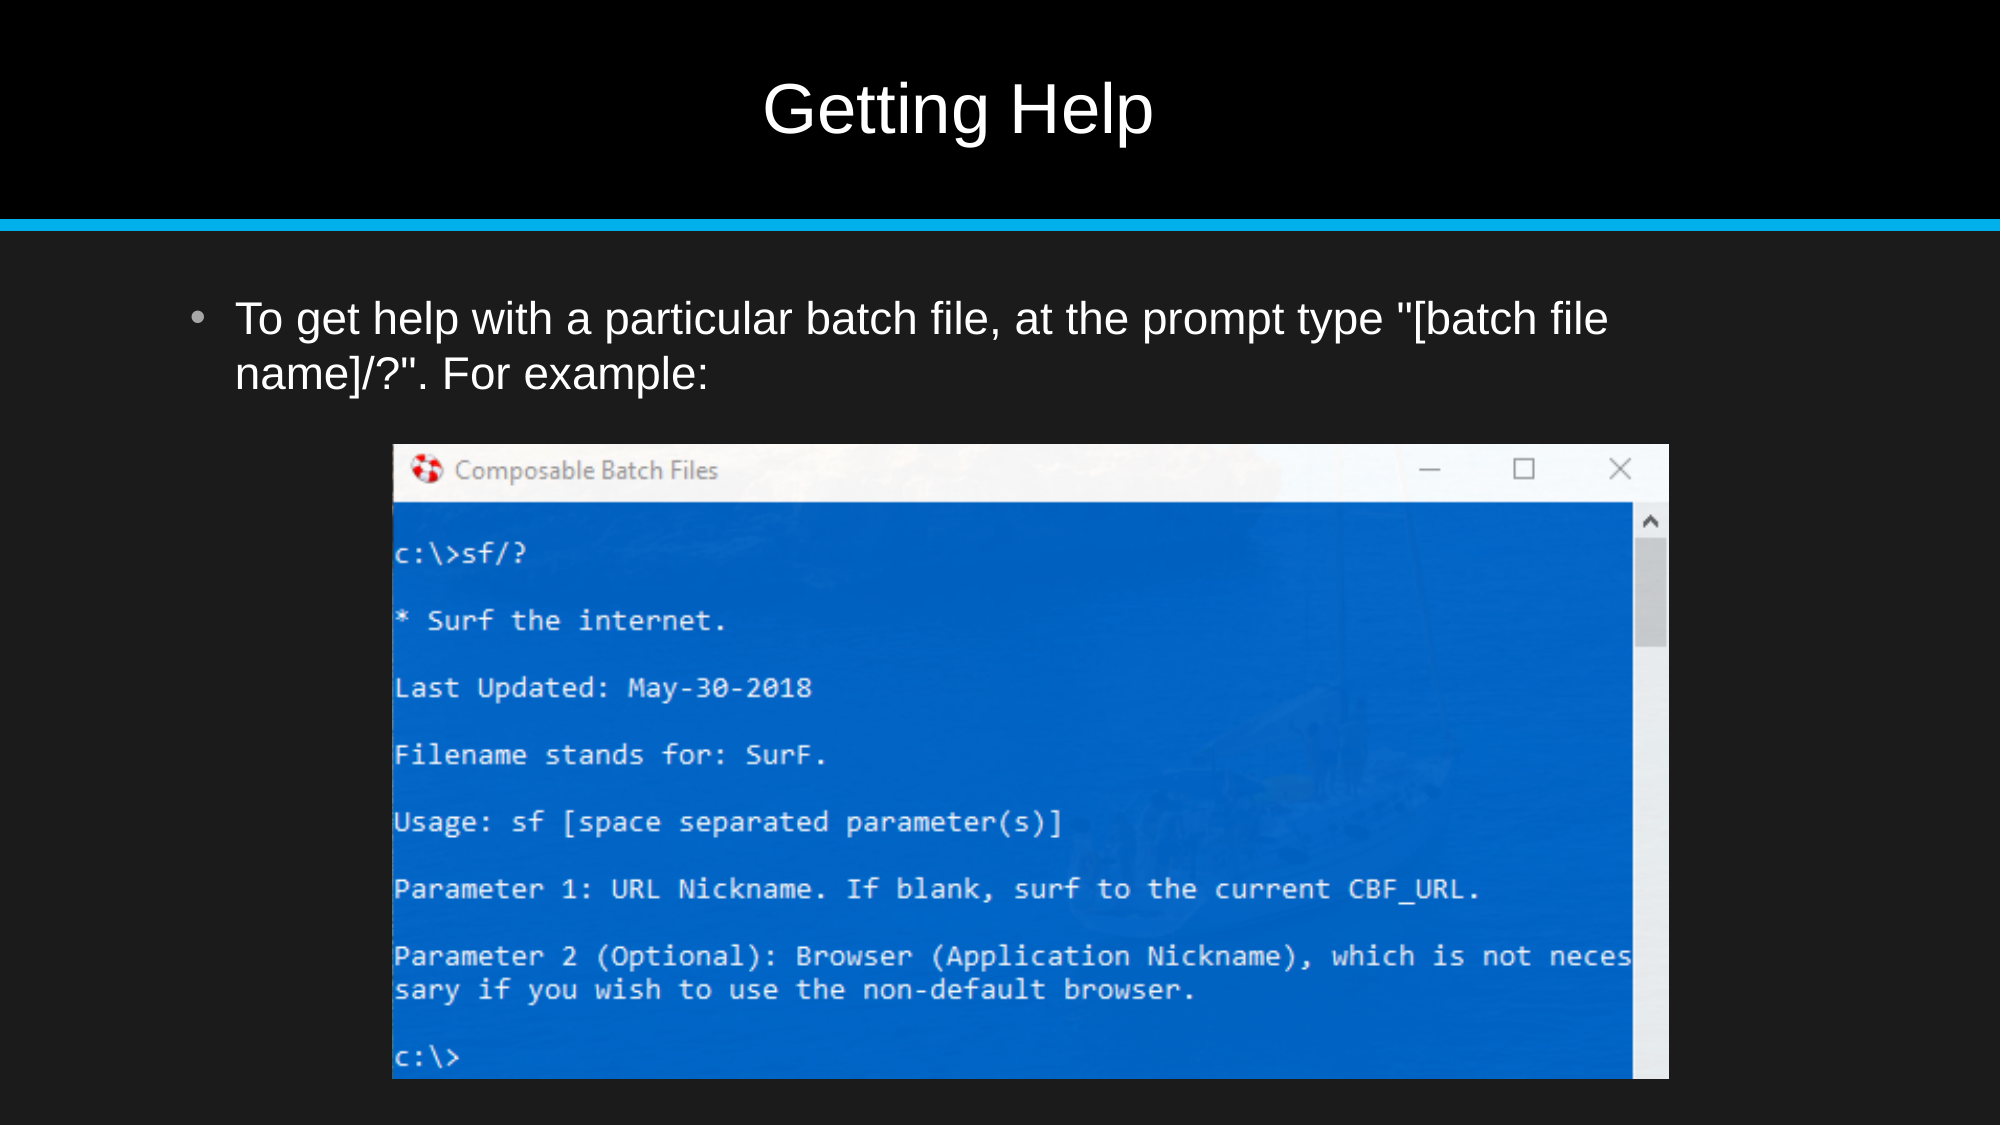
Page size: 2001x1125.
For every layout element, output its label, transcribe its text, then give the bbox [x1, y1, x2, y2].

list To get help with a particular batch file, at the prompt type "[batch file name]/?". For example: [174, 281, 1825, 1013]
picture [392, 444, 1669, 1079]
title Getting Help [174, 20, 1825, 201]
